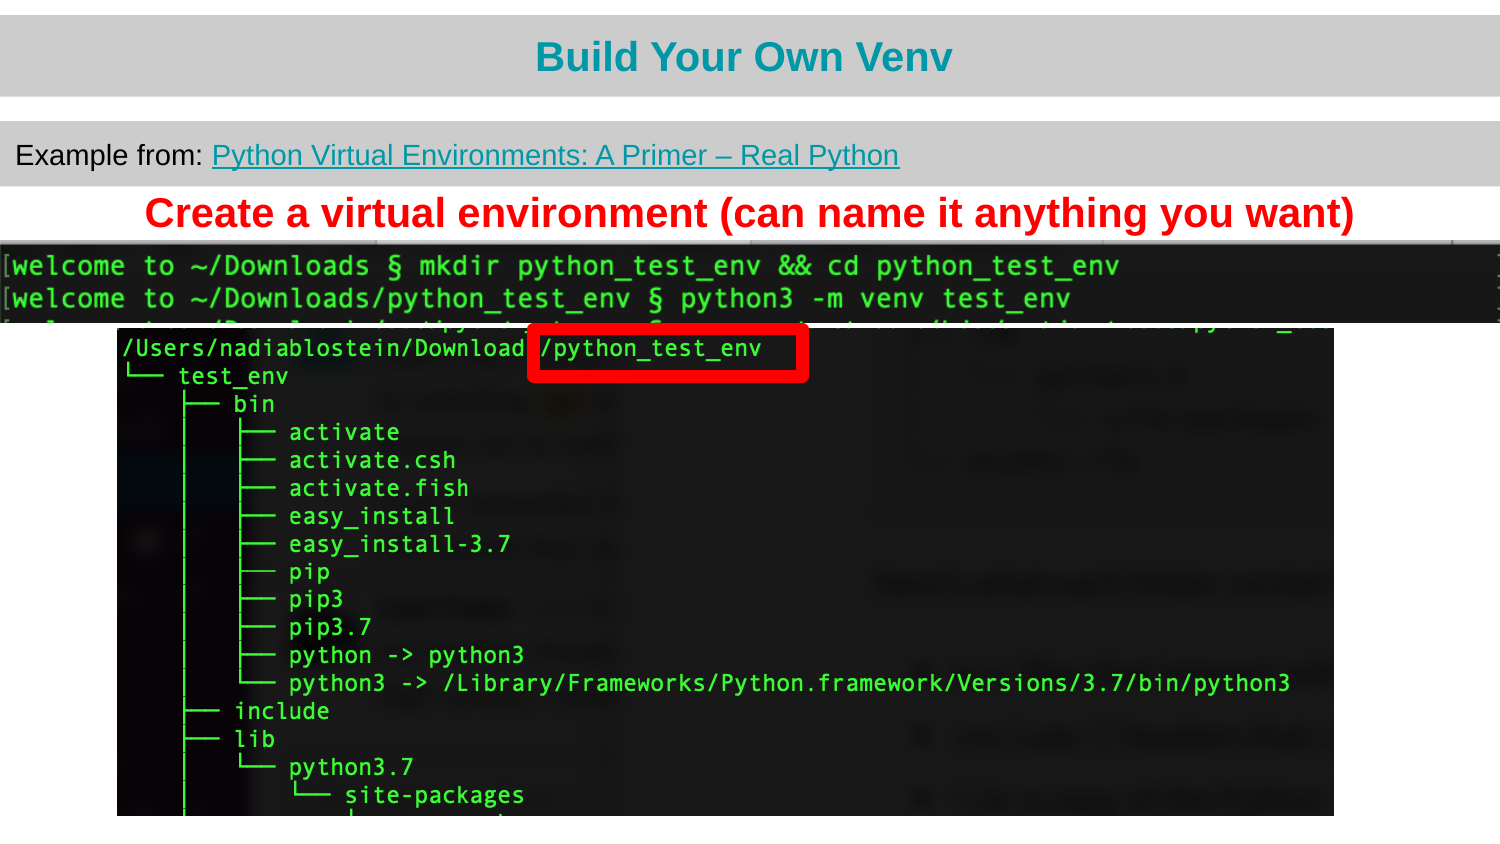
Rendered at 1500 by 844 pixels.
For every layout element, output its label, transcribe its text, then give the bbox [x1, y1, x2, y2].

text_box Build Your Own Venv [0, 15, 1500, 97]
picture [0, 240, 1500, 323]
picture [117, 328, 1334, 816]
text_box Example from: Python Virtual Environments: A Primer – Real Python [0, 121, 1500, 186]
text_box Create a virtual environment (can name it anything you want) [0, 186, 1500, 235]
